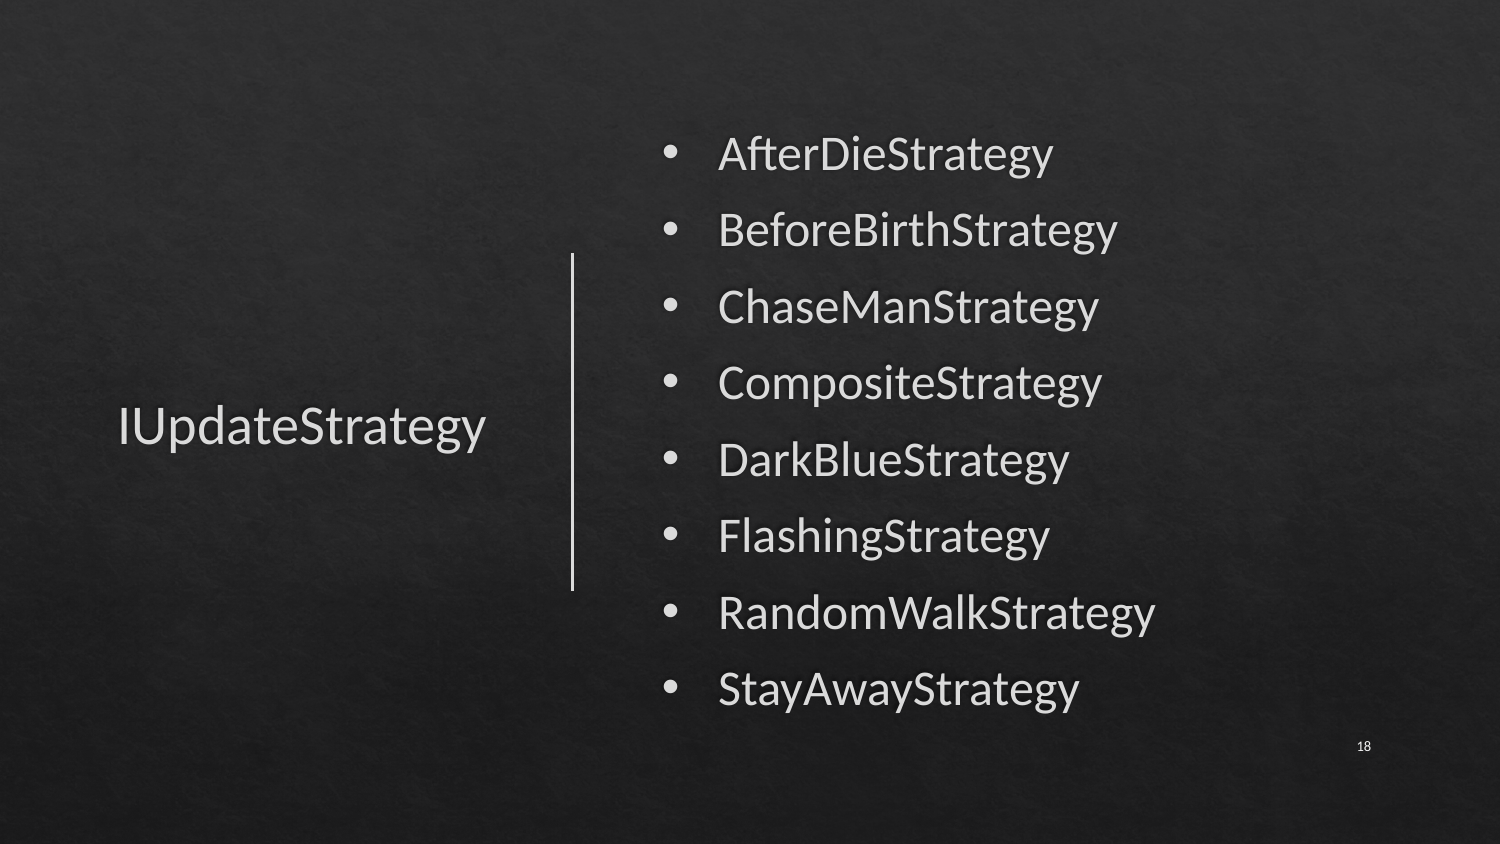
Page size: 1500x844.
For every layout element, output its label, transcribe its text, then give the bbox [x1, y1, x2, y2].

title IUpdateStrategy [102, 137, 532, 707]
slide_number ‹#› [1293, 723, 1387, 769]
list AfterDieStrategy BeforeBirthStrategy ChaseManStrategy CompositeStrategy DarkBlueStrategy FlashingStrategy RandomWalkStrategy StayAwayStrategy [628, 86, 1397, 758]
text_box [0, 0, 1500, 844]
